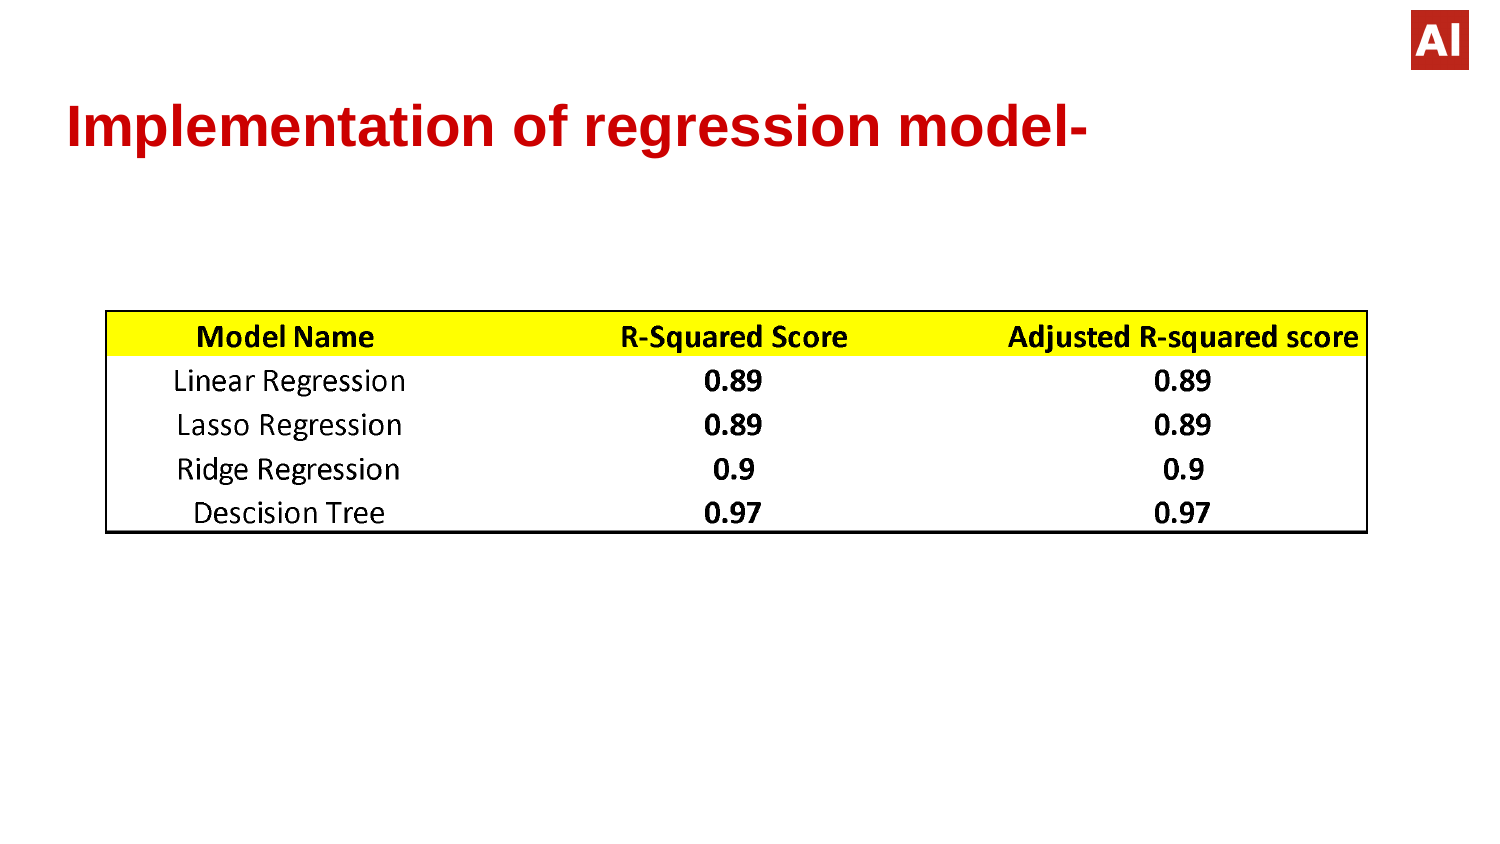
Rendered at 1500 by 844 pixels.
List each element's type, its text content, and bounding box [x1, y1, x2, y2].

picture [104, 310, 1368, 534]
picture [1411, 10, 1469, 70]
title Implementation of regression model- [51, 72, 1449, 167]
